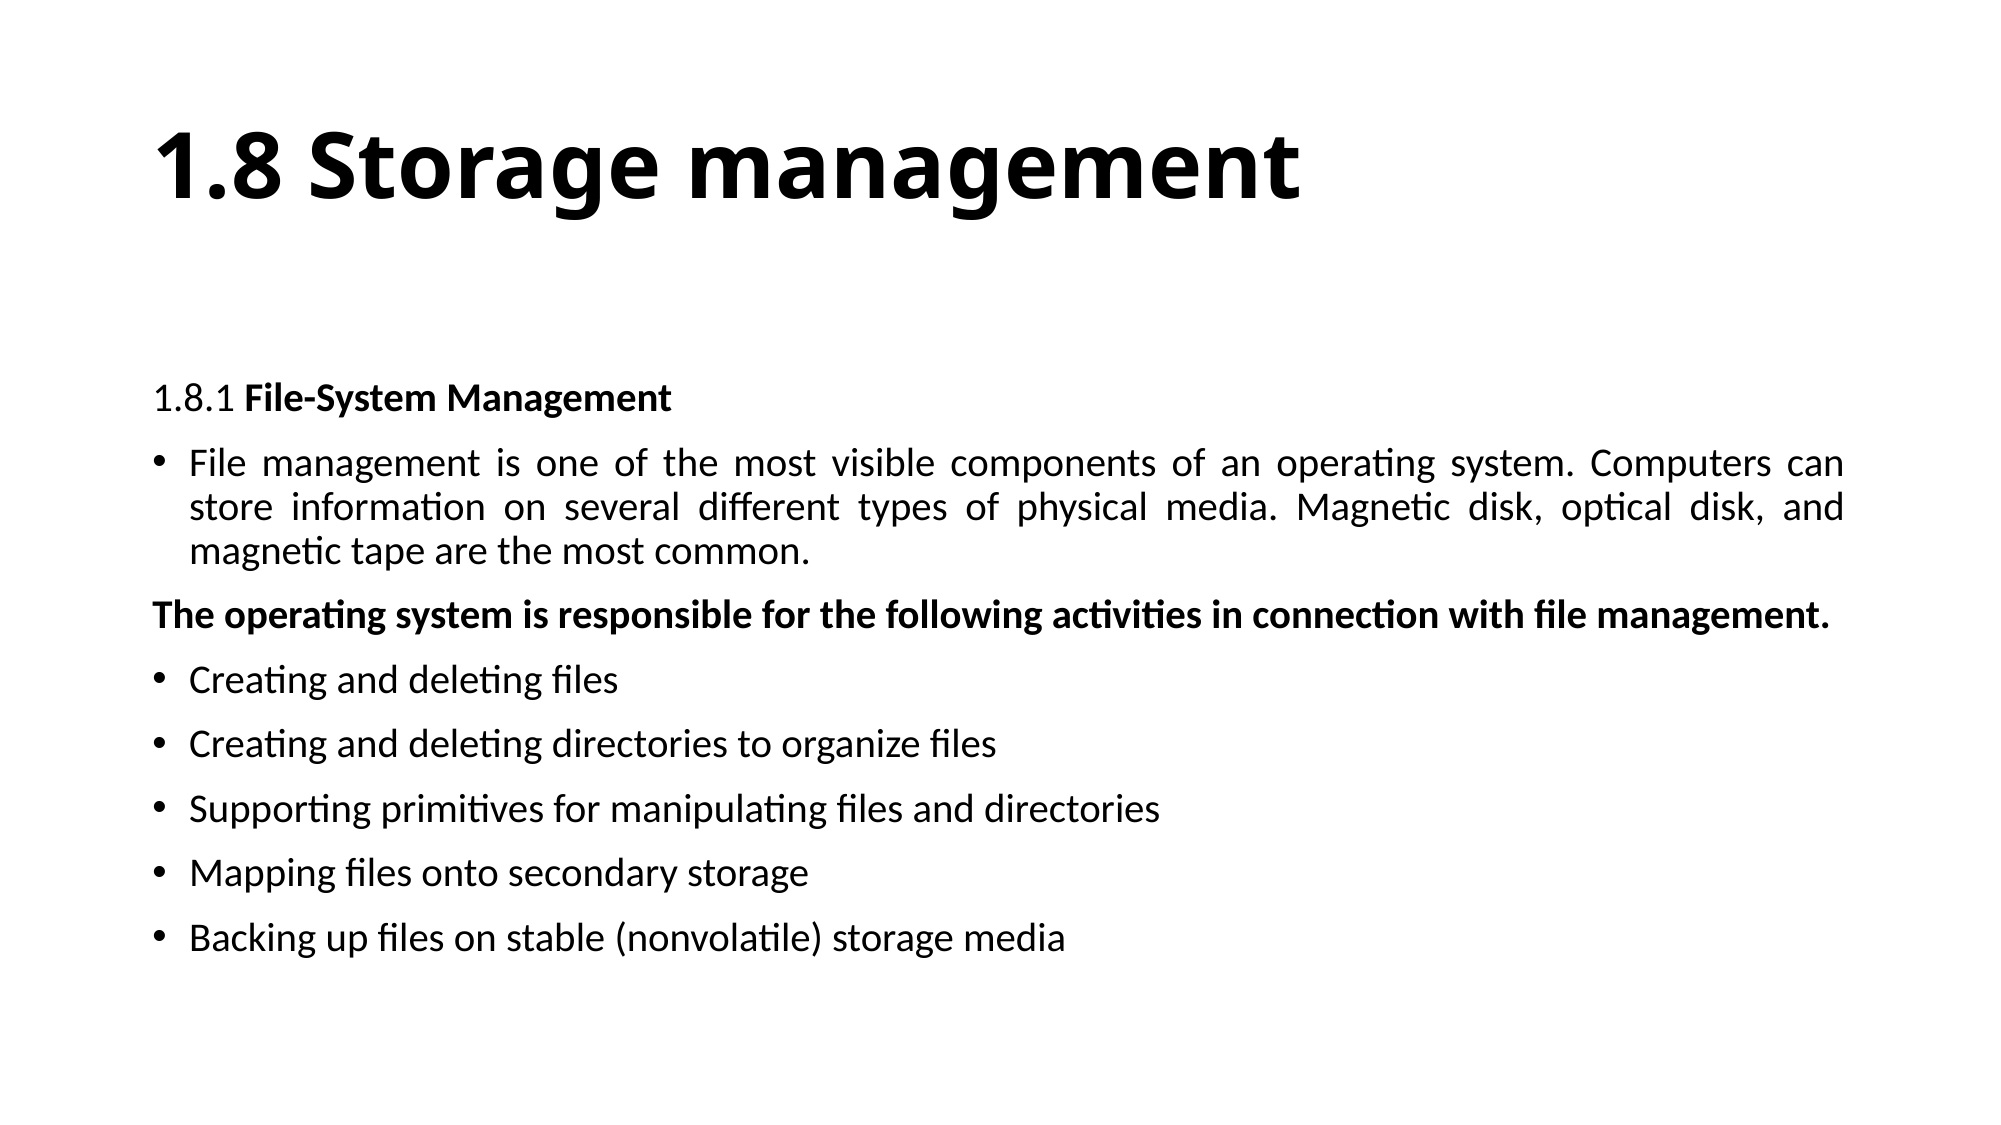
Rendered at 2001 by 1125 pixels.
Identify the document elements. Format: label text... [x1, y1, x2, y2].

list 1.8.1 File-System Management File management is one of the most visible components of an operating system. Computers can store information on several different types of physical media. Magnetic disk, optical disk, and magnetic tape are the most common. The operating system is responsible for the following activities in connection with file management. Creating and deleting files Creating and deleting directories to organize files Supporting primitives for manipulating files and directories Mapping files onto secondary storage Backing up files on stable (nonvolatile) storage media [137, 299, 1863, 1014]
title 1.8 Storage management [137, 59, 1863, 278]
